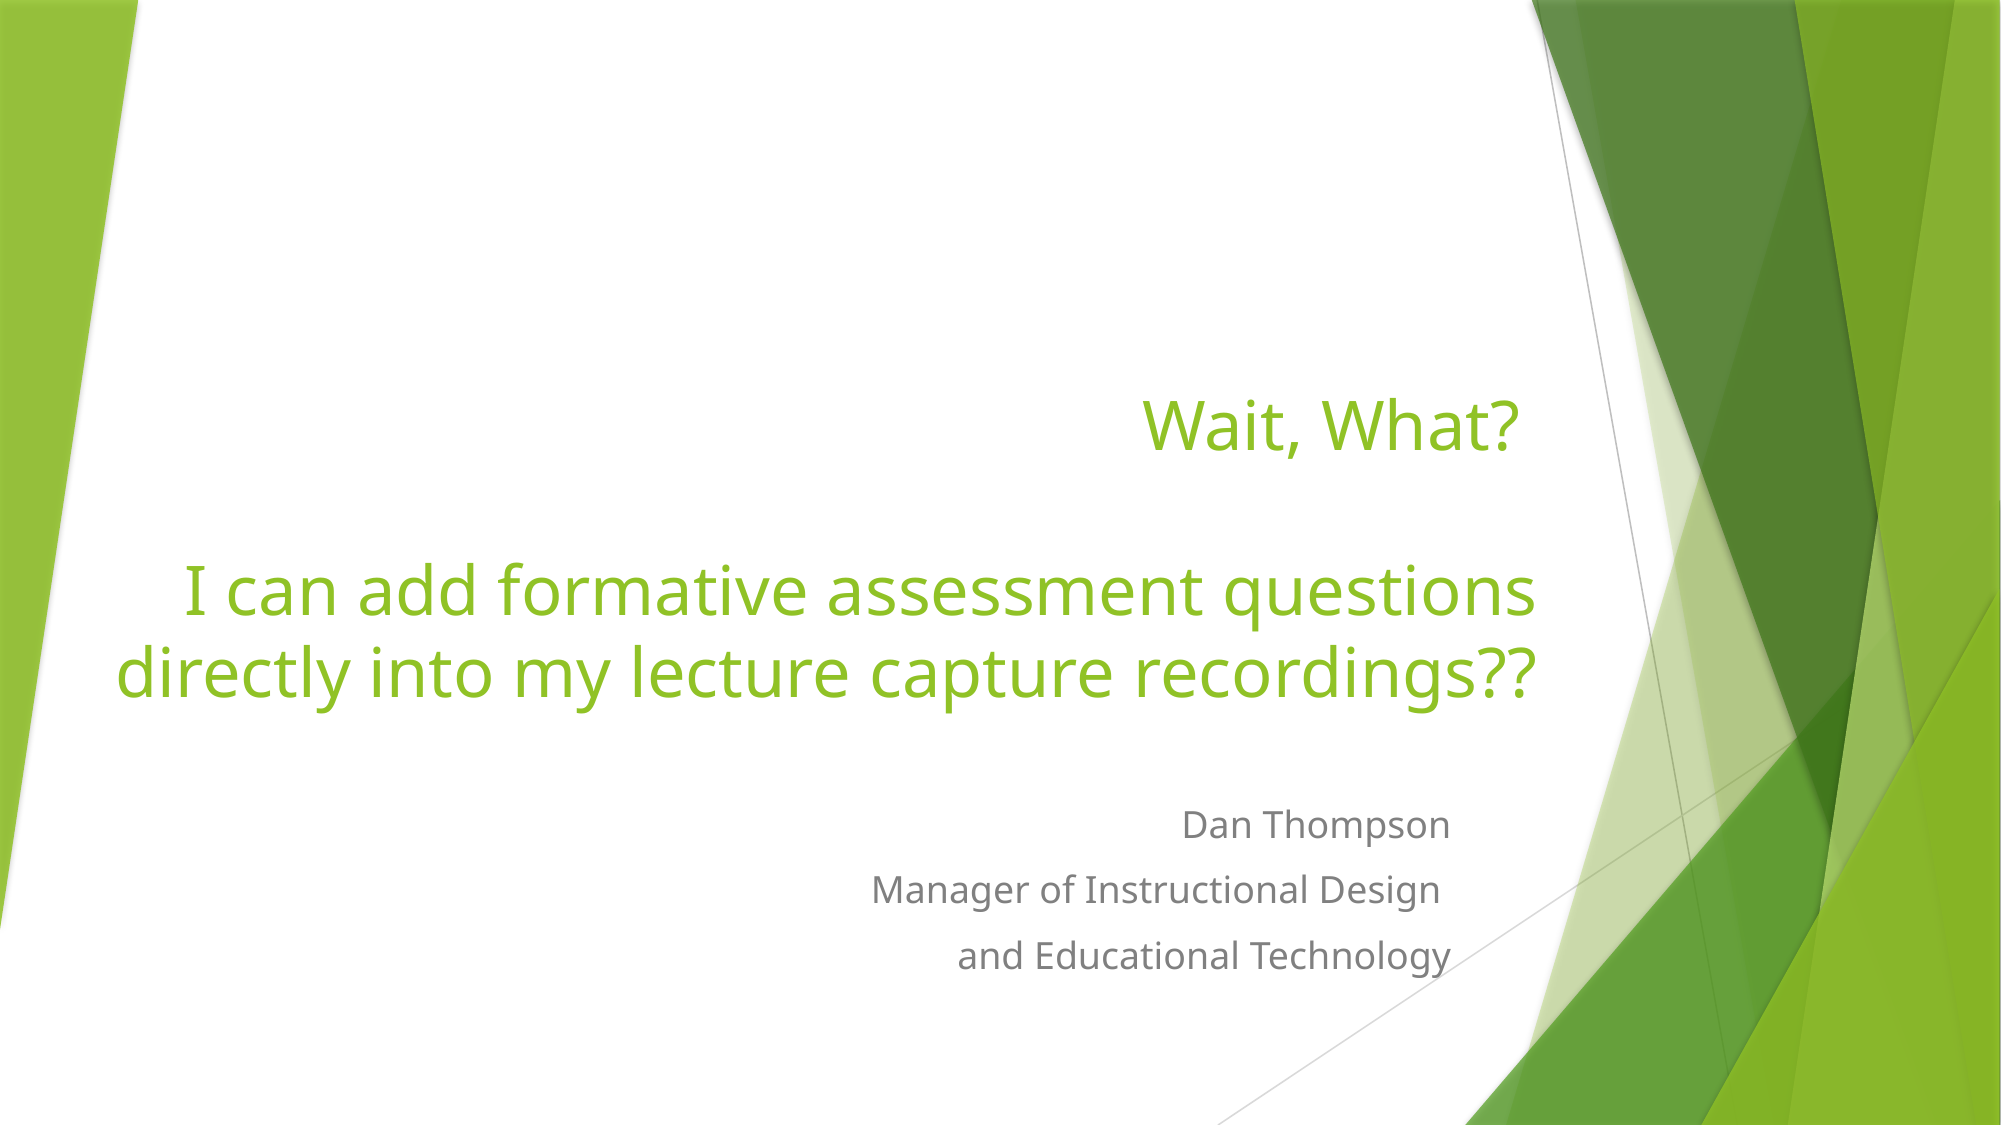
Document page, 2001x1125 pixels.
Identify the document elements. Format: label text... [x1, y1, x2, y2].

subtitle Dan Thompson Manager of Instructional Design and Educational Technology [0, 793, 1467, 1065]
title Wait, What? I can add formative assessment questions directly into my lecture capture recordings?? [53, 327, 1554, 719]
